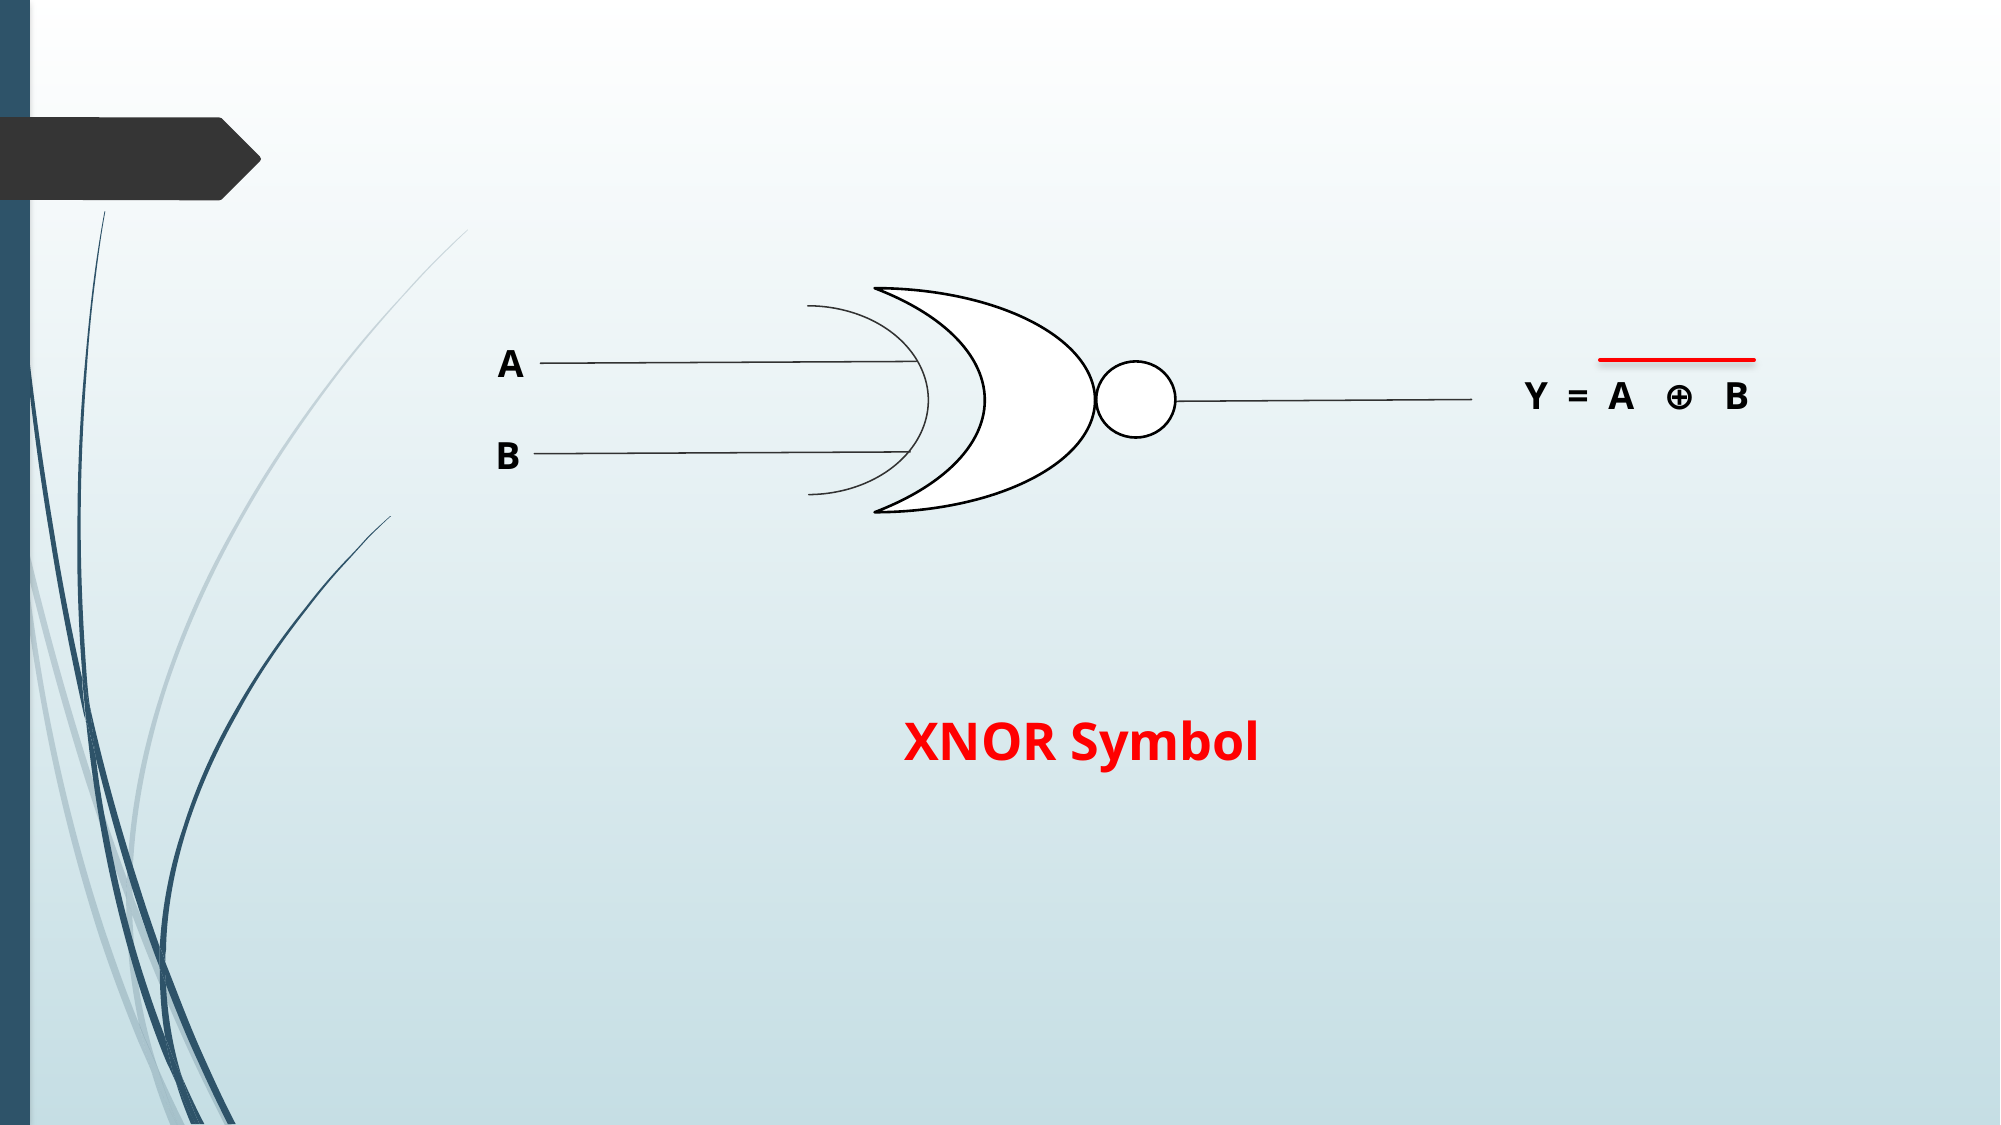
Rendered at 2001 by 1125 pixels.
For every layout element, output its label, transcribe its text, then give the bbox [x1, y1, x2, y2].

text_box [873, 286, 1096, 514]
text_box A [483, 332, 539, 393]
text_box Y = A ⊕ B [1509, 364, 1765, 424]
text_box B [480, 424, 536, 485]
text_box [806, 305, 930, 451]
text_box [807, 461, 902, 496]
text_box [1094, 360, 1177, 439]
text_box XNOR Symbol [889, 700, 1276, 779]
